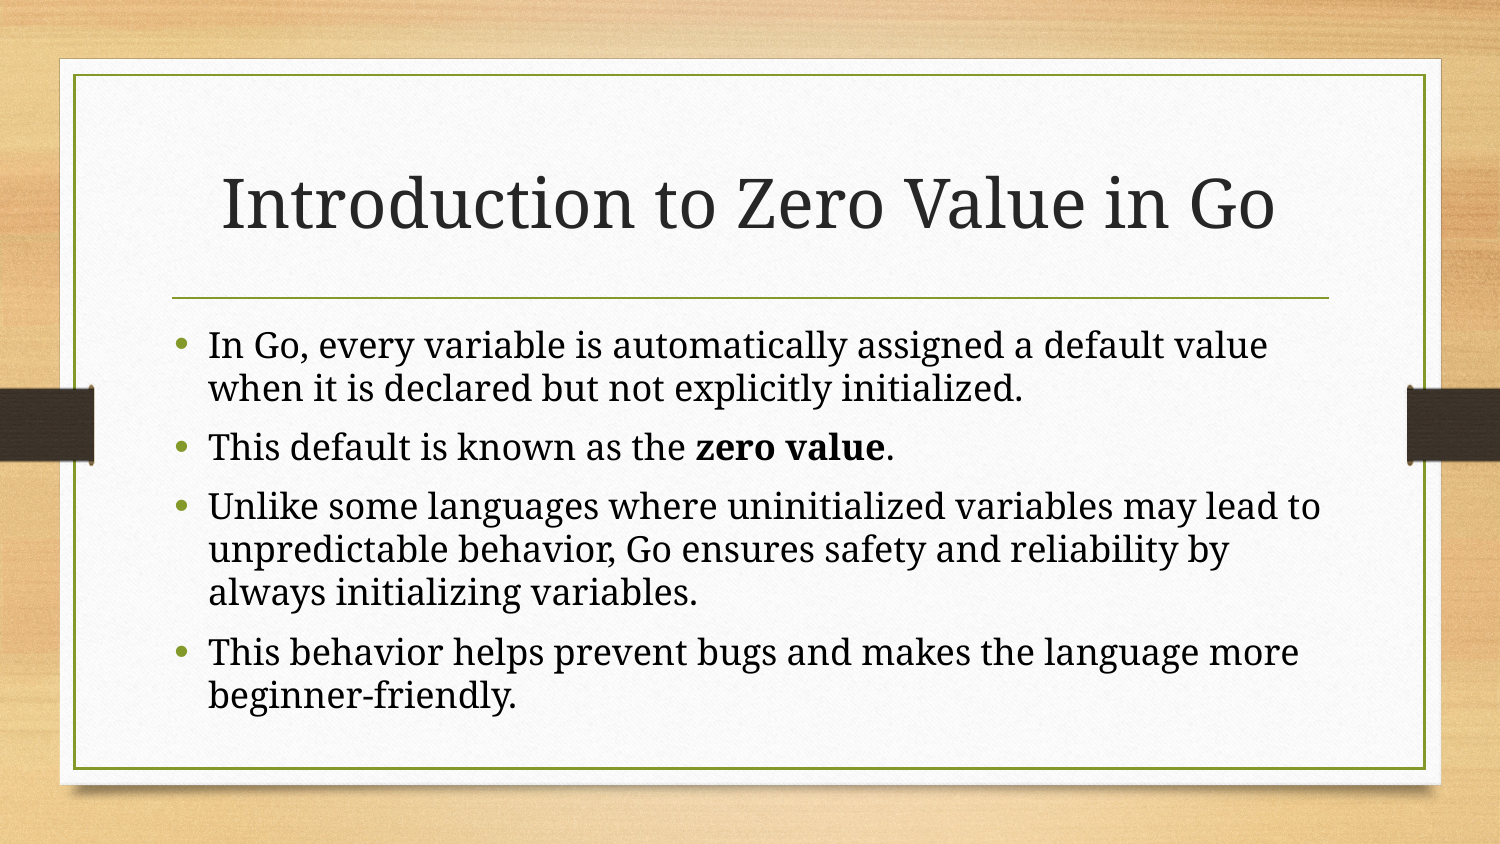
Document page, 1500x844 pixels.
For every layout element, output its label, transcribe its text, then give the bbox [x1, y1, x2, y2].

title Introduction to Zero Value in Go [159, 120, 1341, 282]
picture [0, 0, 1500, 844]
list In Go, every variable is automatically assigned a default value when it is declared but not explicitly initialized. This default is known as the zero value. Unlike some languages where uninitialized variables may lead to unpredictable behavior, Go ensures safety and reliability by always initializing variables. This behavior helps prevent bugs and makes the language more beginner-friendly. [159, 314, 1341, 723]
